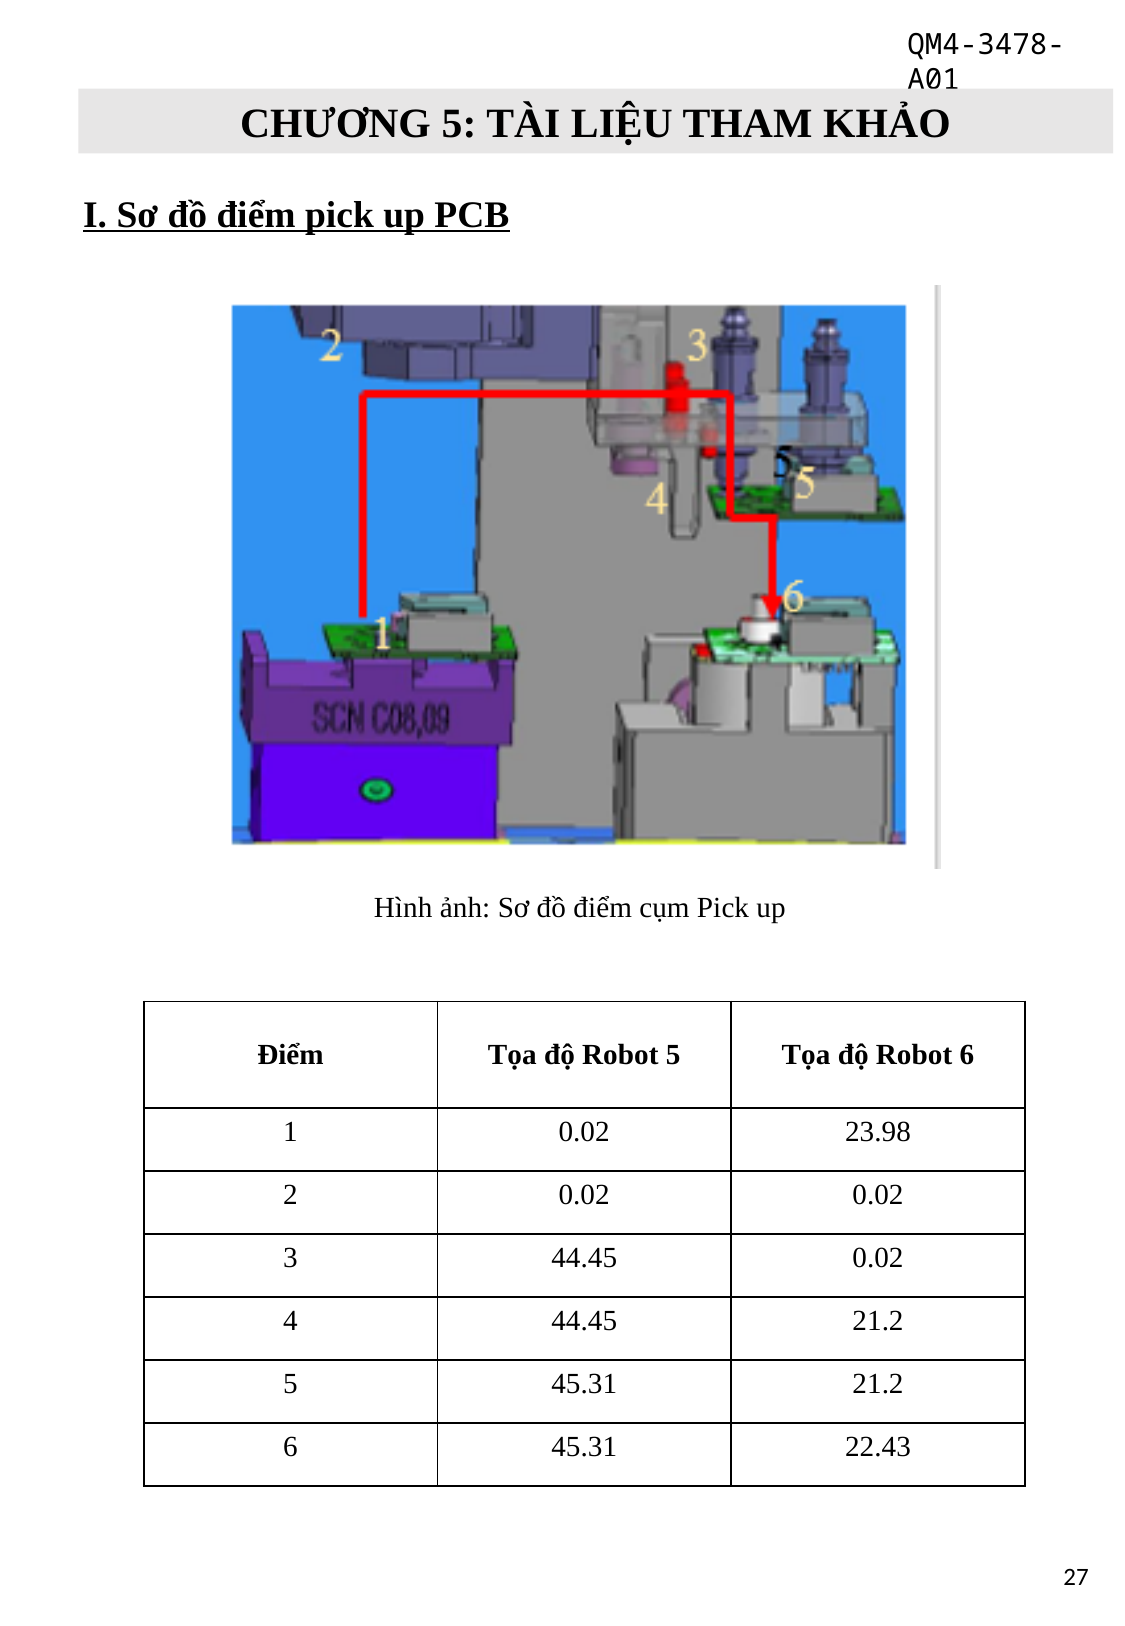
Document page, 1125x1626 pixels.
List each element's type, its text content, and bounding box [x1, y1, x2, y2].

text_box Hình ảnh: Sơ đồ điểm cụm Pick up [359, 881, 939, 931]
table_cell 45.31 [438, 1361, 730, 1422]
table_cell 0.02 [438, 1109, 730, 1170]
text_box CHƯƠNG 5: TÀI LIỆU THAM KHẢO [78, 88, 1114, 154]
table_cell 5 [145, 1361, 437, 1422]
table_cell 44.45 [438, 1235, 730, 1296]
table_cell 44.45 [438, 1298, 730, 1359]
table_cell 22.43 [732, 1424, 1024, 1485]
table_cell 21.2 [732, 1298, 1024, 1359]
table_cell 23.98 [732, 1109, 1024, 1170]
table_cell 1 [145, 1109, 437, 1170]
table_cell 0.02 [732, 1172, 1024, 1233]
table_cell 6 [145, 1424, 437, 1485]
table_header Điểm [145, 1002, 437, 1107]
table_header Tọa độ Robot 6 [732, 1002, 1024, 1107]
picture [217, 285, 941, 869]
table_cell 0.02 [732, 1235, 1024, 1296]
table_header Tọa độ Robot 5 [438, 1002, 730, 1107]
slide_number 27 [1048, 1553, 1125, 1625]
table_cell 2 [145, 1172, 437, 1233]
table_cell 4 [145, 1298, 437, 1359]
table_cell 45.31 [438, 1424, 730, 1485]
table_cell 0.02 [438, 1172, 730, 1233]
table_cell 21.2 [732, 1361, 1024, 1422]
table_cell 3 [145, 1235, 437, 1296]
text_box I. Sơ đồ điểm pick up PCB [68, 182, 874, 243]
